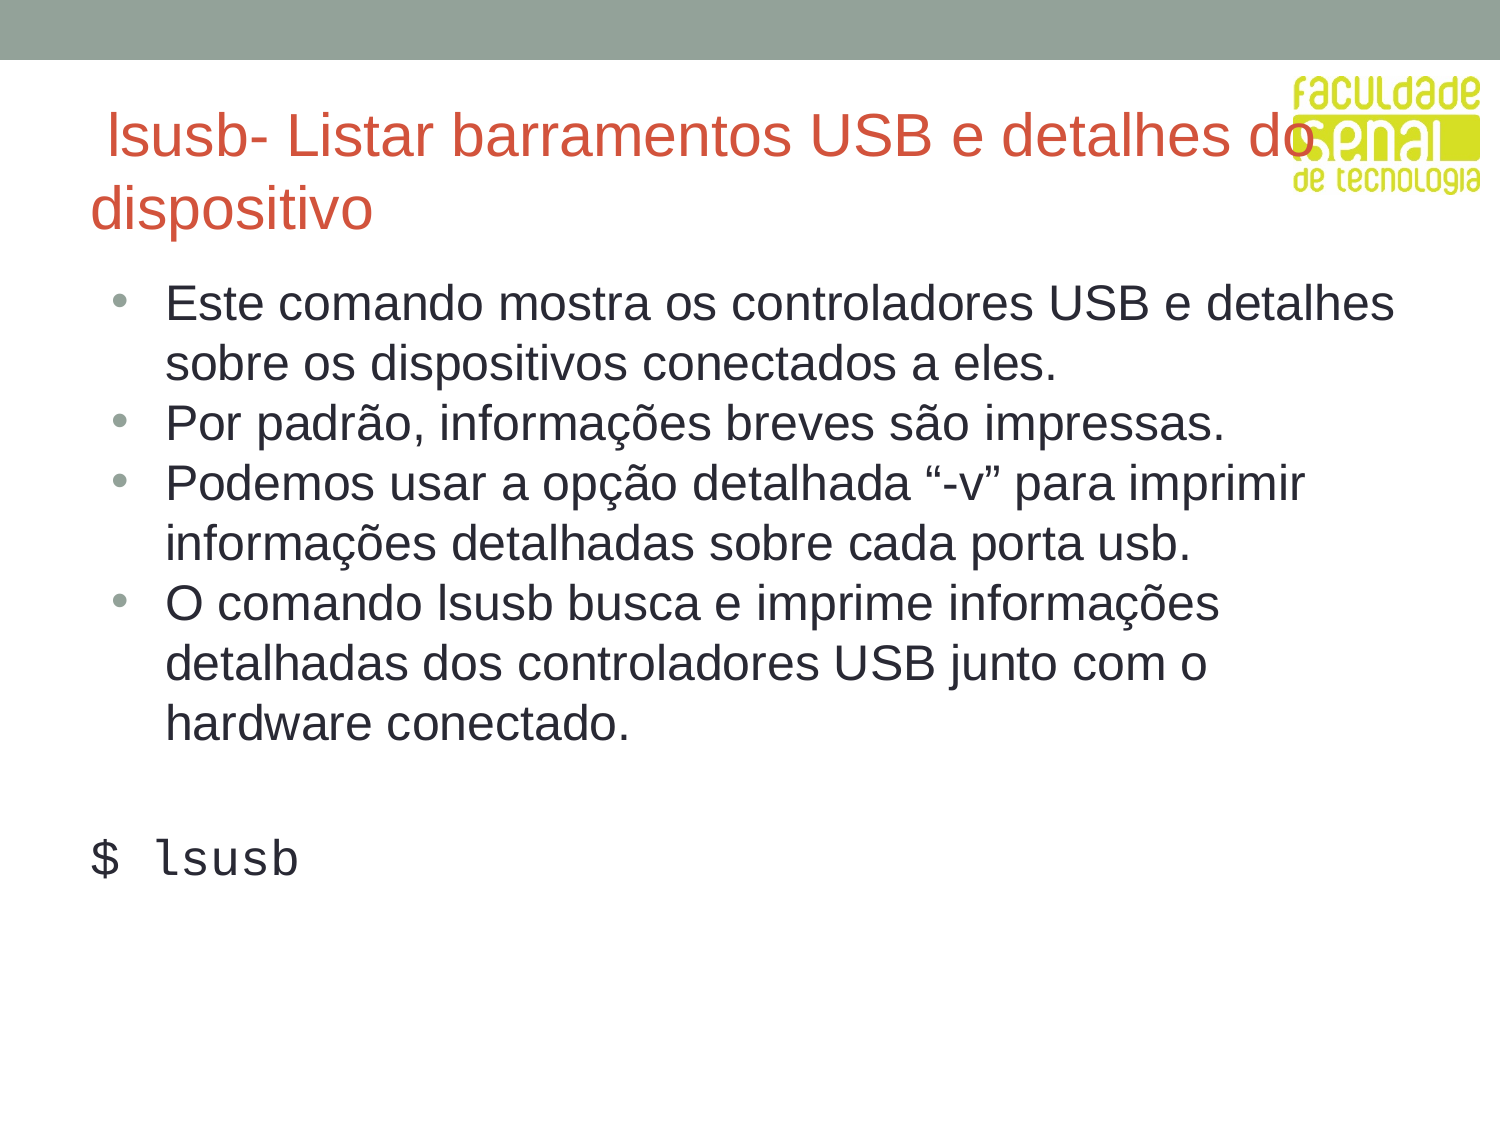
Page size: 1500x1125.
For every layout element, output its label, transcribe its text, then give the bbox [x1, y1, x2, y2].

list Este comando mostra os controladores USB e detalhes sobre os dispositivos conectados a eles. Por padrão, informações breves são impressas. Podemos usar a opção detalhada “-v” para imprimir informações detalhadas sobre cada porta usb. O comando lsusb busca e imprime informações detalhadas dos controladores USB junto com o hardware conectado. $ lsusb [75, 262, 1425, 1063]
picture [1293, 76, 1480, 195]
title lsusb- Listar barramentos USB e detalhes do dispositivo [75, 87, 1425, 250]
